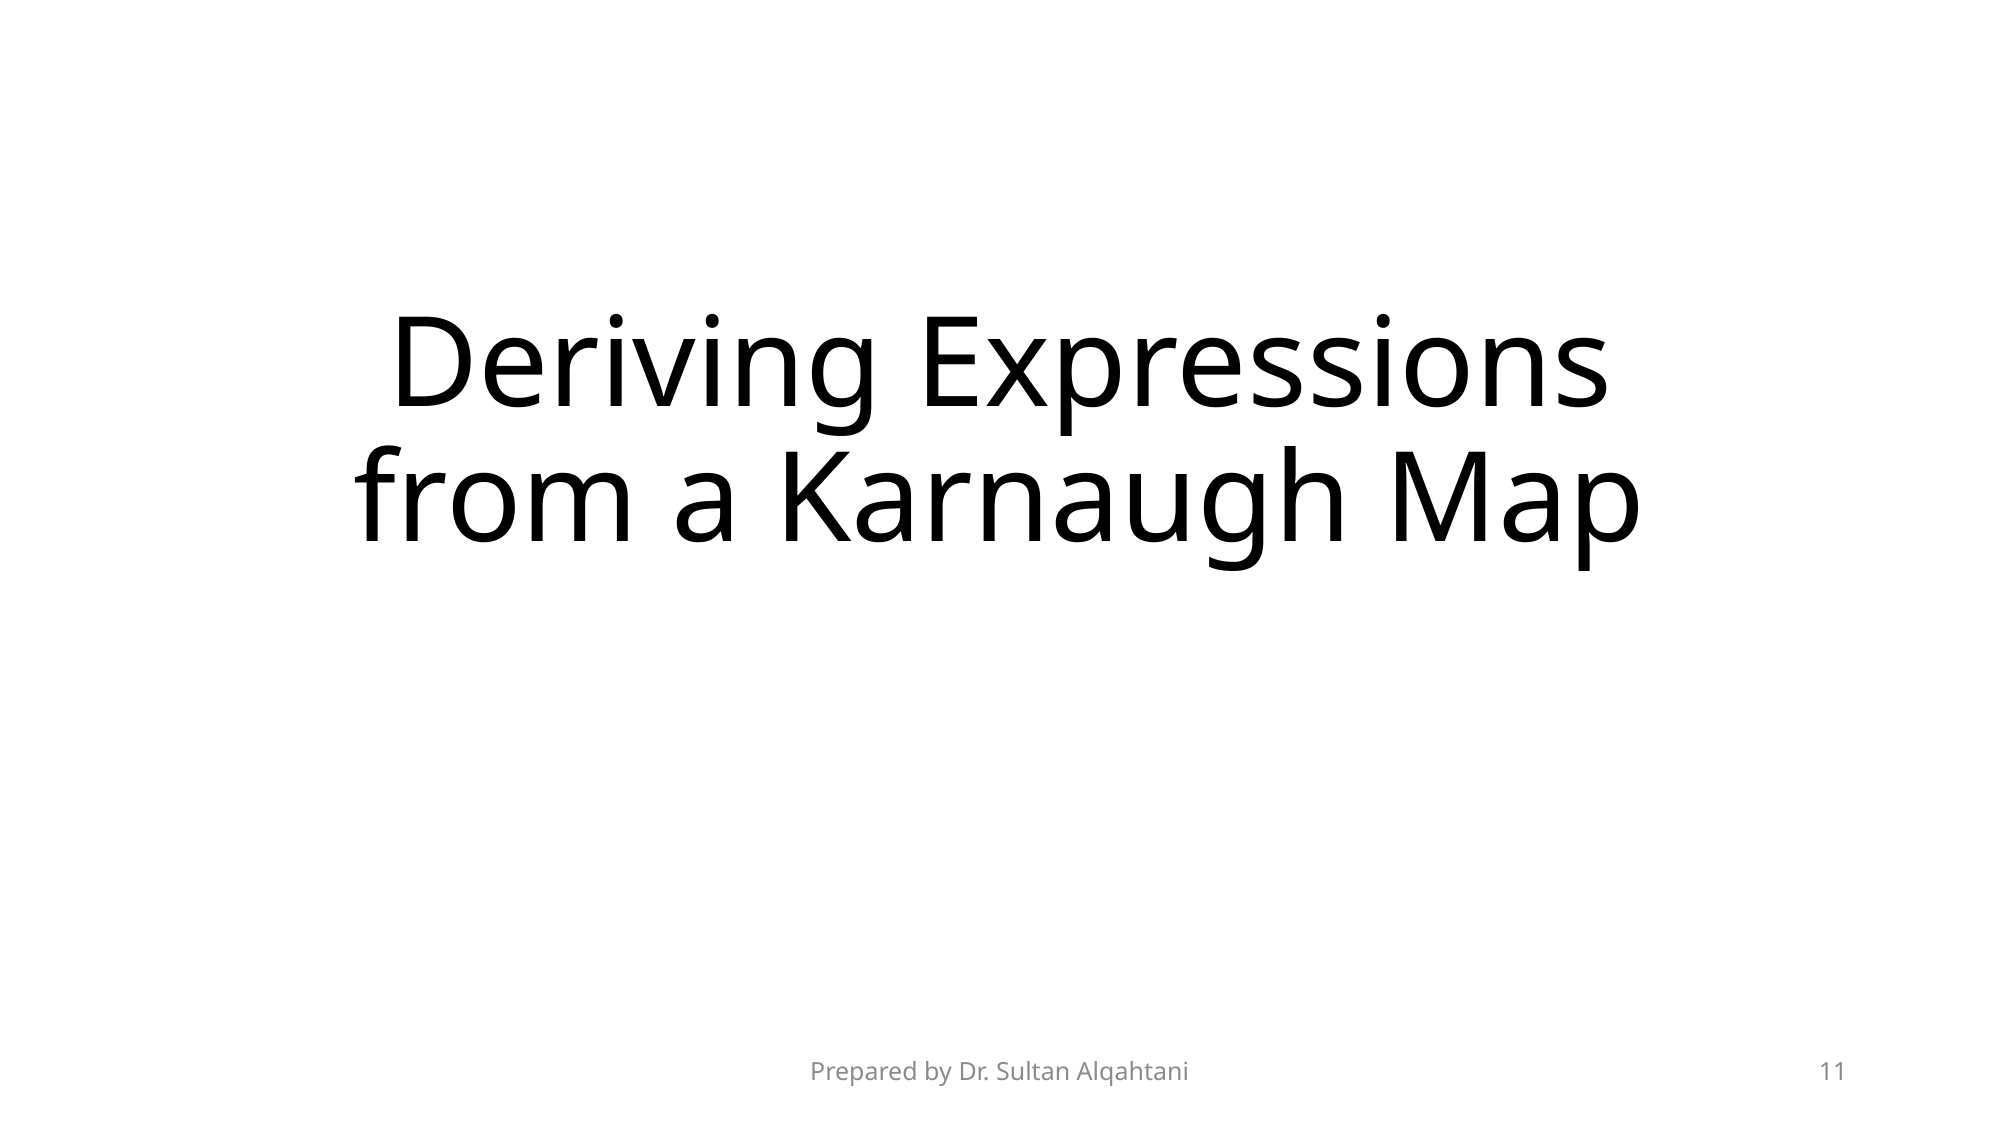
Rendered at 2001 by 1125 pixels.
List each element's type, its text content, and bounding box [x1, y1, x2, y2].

slide_number 11 [1412, 1042, 1863, 1103]
title Deriving Expressions from a Karnaugh Map [249, 184, 1750, 576]
footer Prepared by Dr. Sultan Alqahtani [662, 1042, 1338, 1103]
